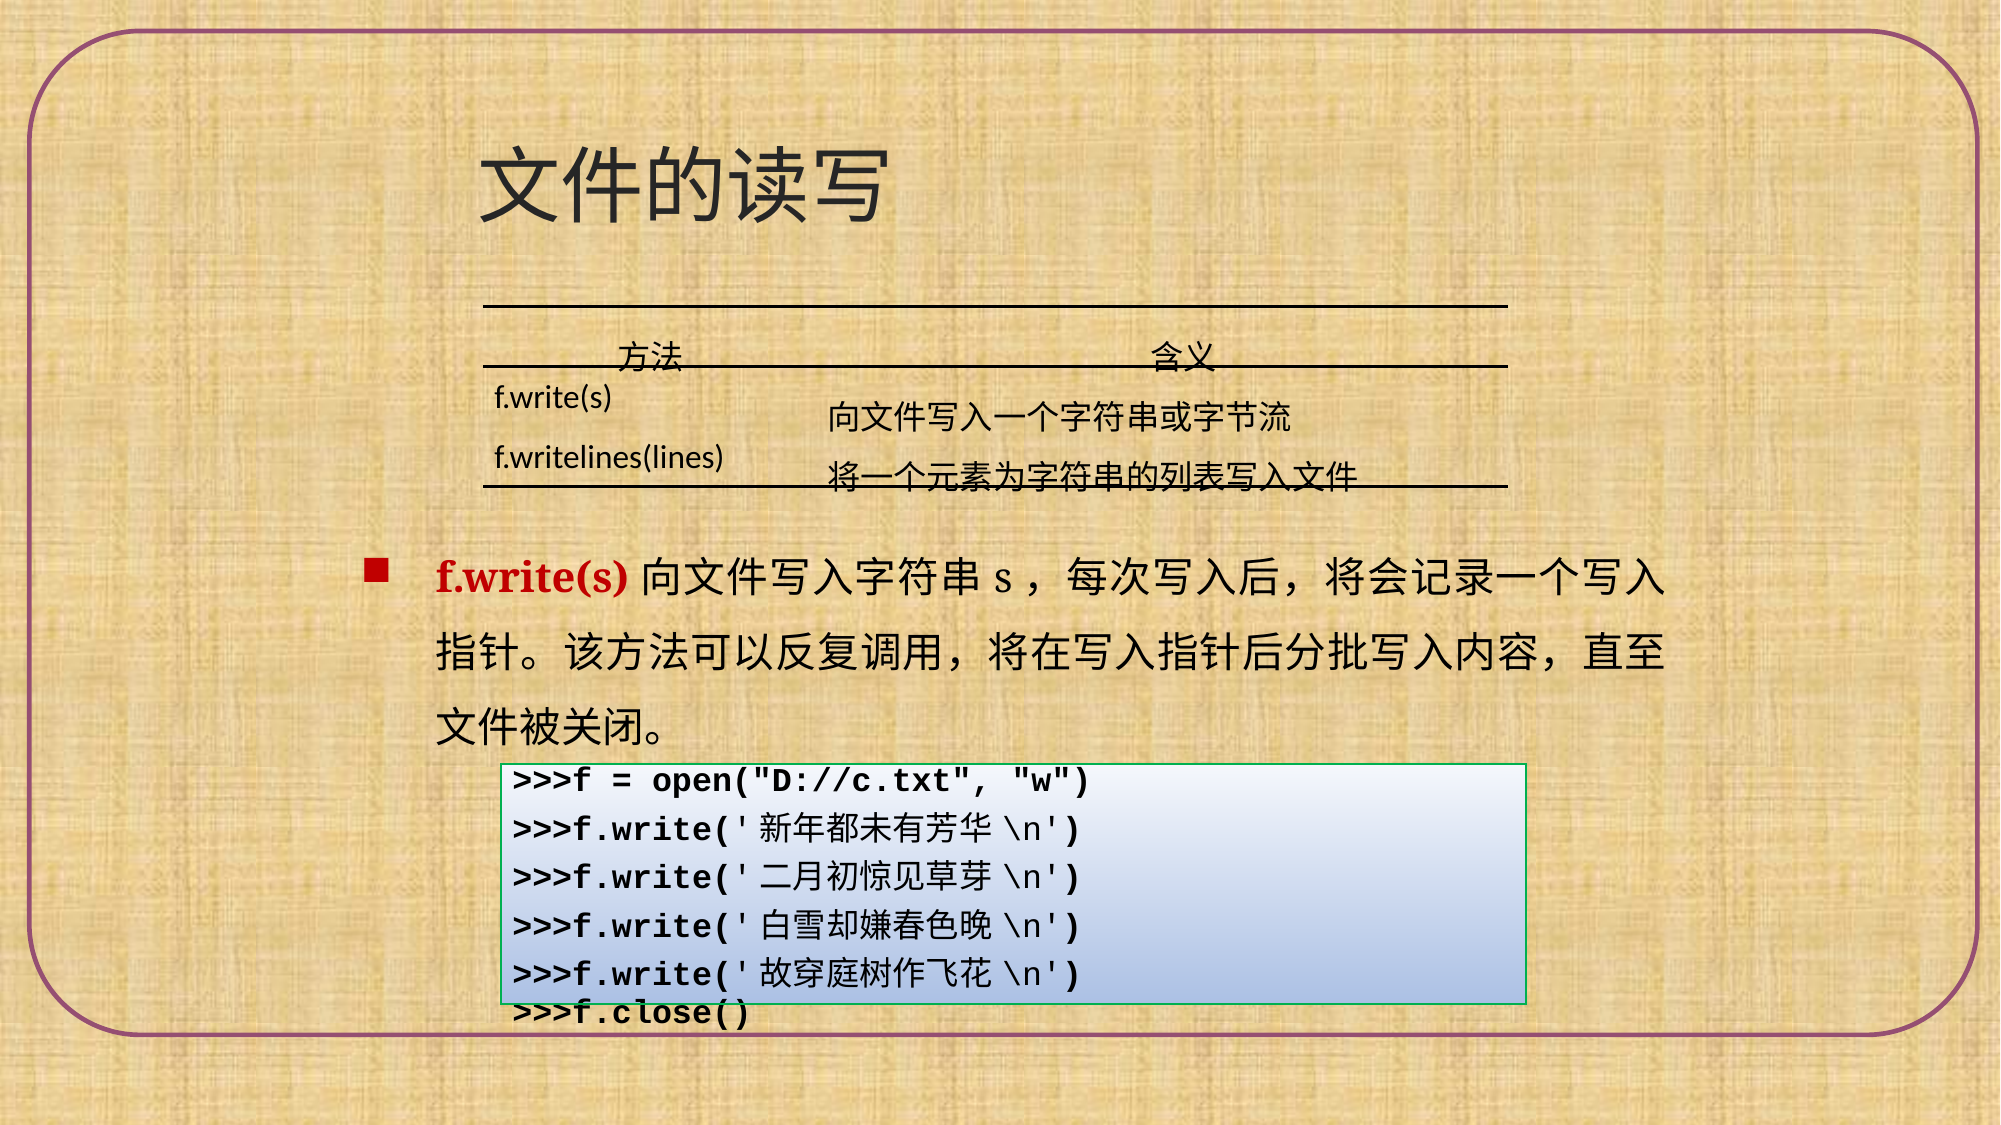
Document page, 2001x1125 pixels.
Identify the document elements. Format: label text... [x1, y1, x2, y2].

table_cell 将一个元素为字符串的列表写入文件 [816, 427, 1508, 485]
table_cell f.write(s) [483, 368, 816, 427]
picture [0, 0, 2001, 1125]
table_cell 向文件写入一个字符串或字节流 [816, 368, 1508, 427]
table_header >>>f = open("D://c.txt", "w") >>>f.write('新年都未有芳华\n') >>>f.write('二月初惊见草芽\n') >>>f.write('白雪却嫌春色晚\n') >>>f.write('故穿庭树作飞花\n') >>>f.close() [502, 765, 1525, 1003]
table_cell f.writelines(lines) [483, 427, 816, 485]
text_box 文件的读写 [462, 125, 1638, 241]
text_box f.write(s)向文件写入字符串s，每次写入后，将会记录一个写入指针。该方法可以反复调用，将在写入指针后分批写入内容，直至文件被关闭。 [346, 518, 1681, 759]
table_header 含义 [816, 308, 1508, 365]
table_header 方法 [483, 308, 816, 365]
